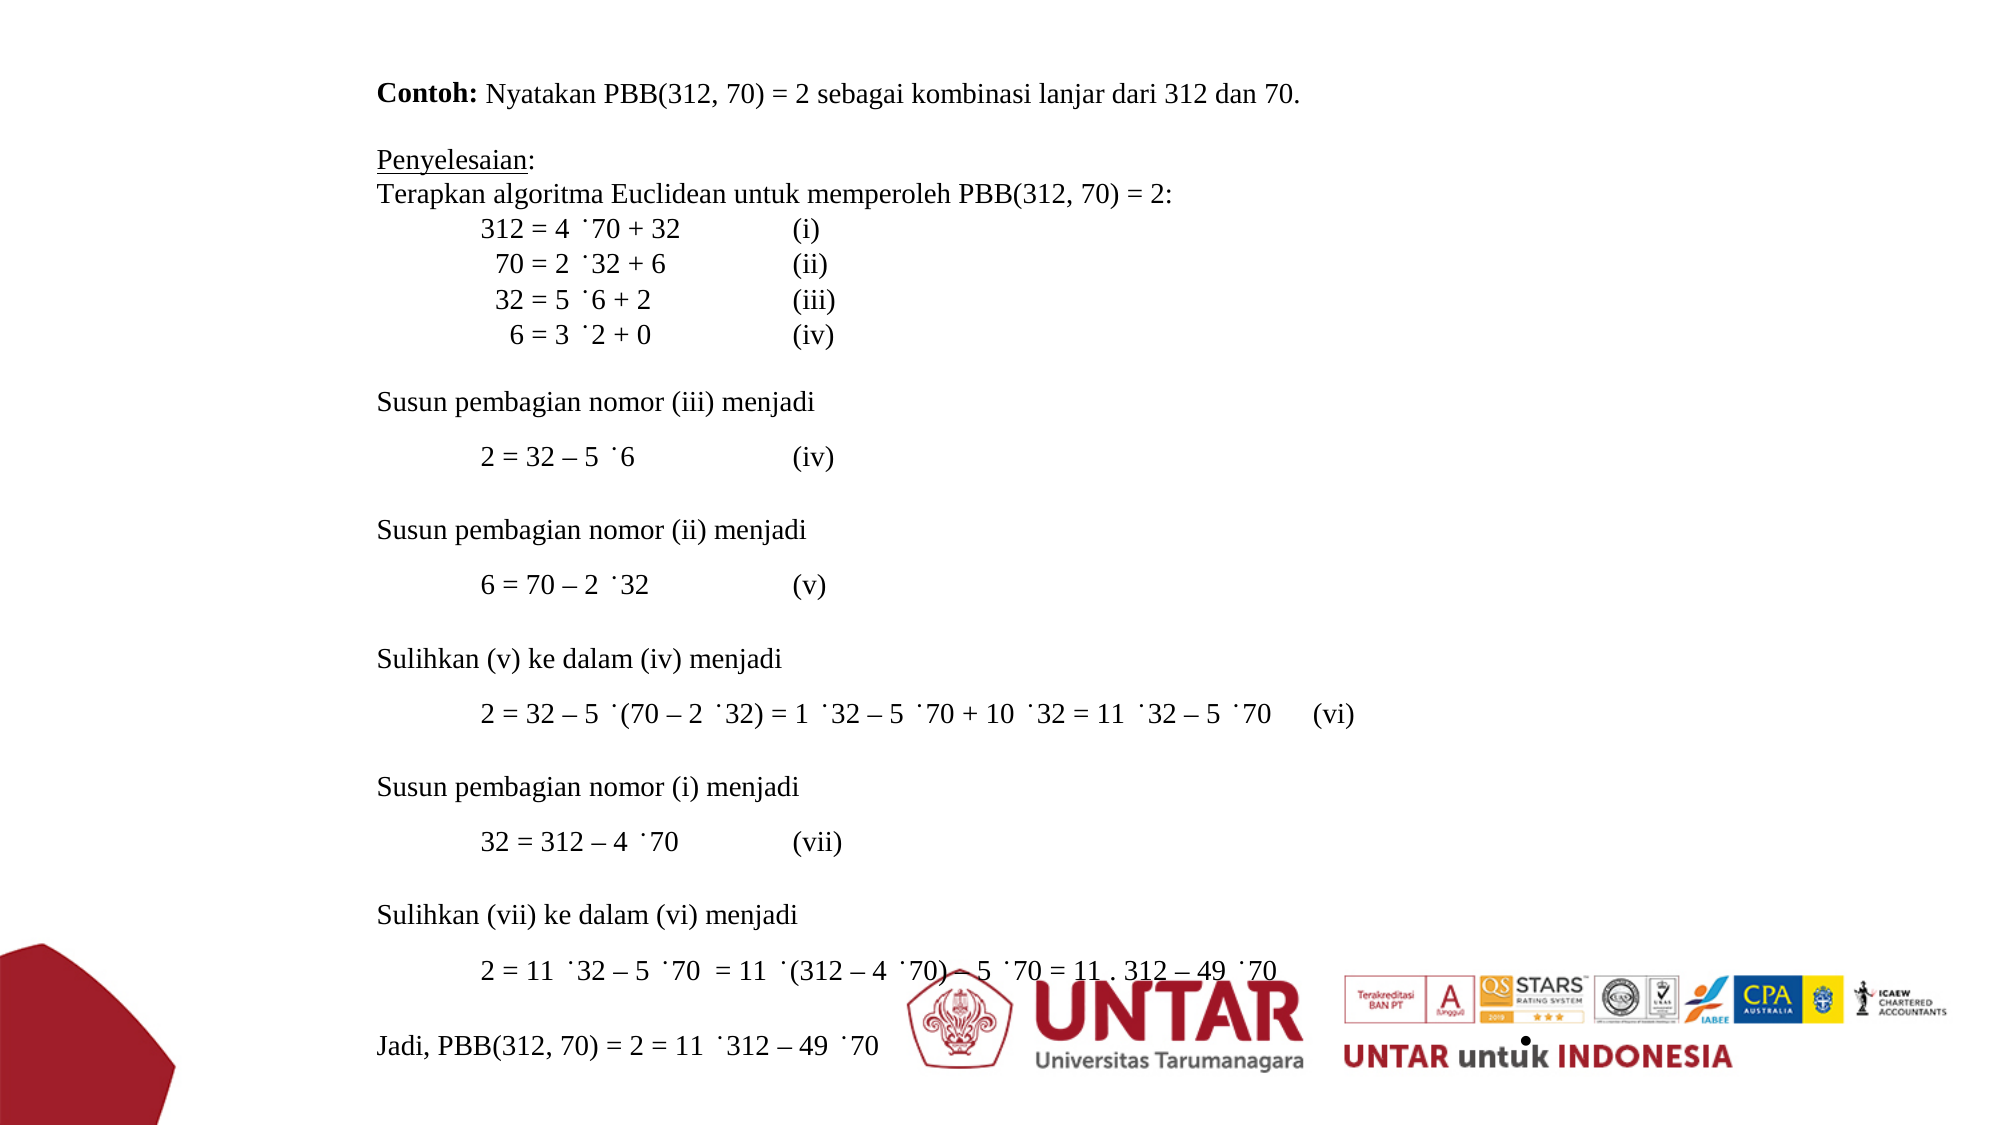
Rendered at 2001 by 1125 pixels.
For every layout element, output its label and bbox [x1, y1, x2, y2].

picture [0, 0, 2001, 1125]
text_box [376, 76, 1625, 1063]
